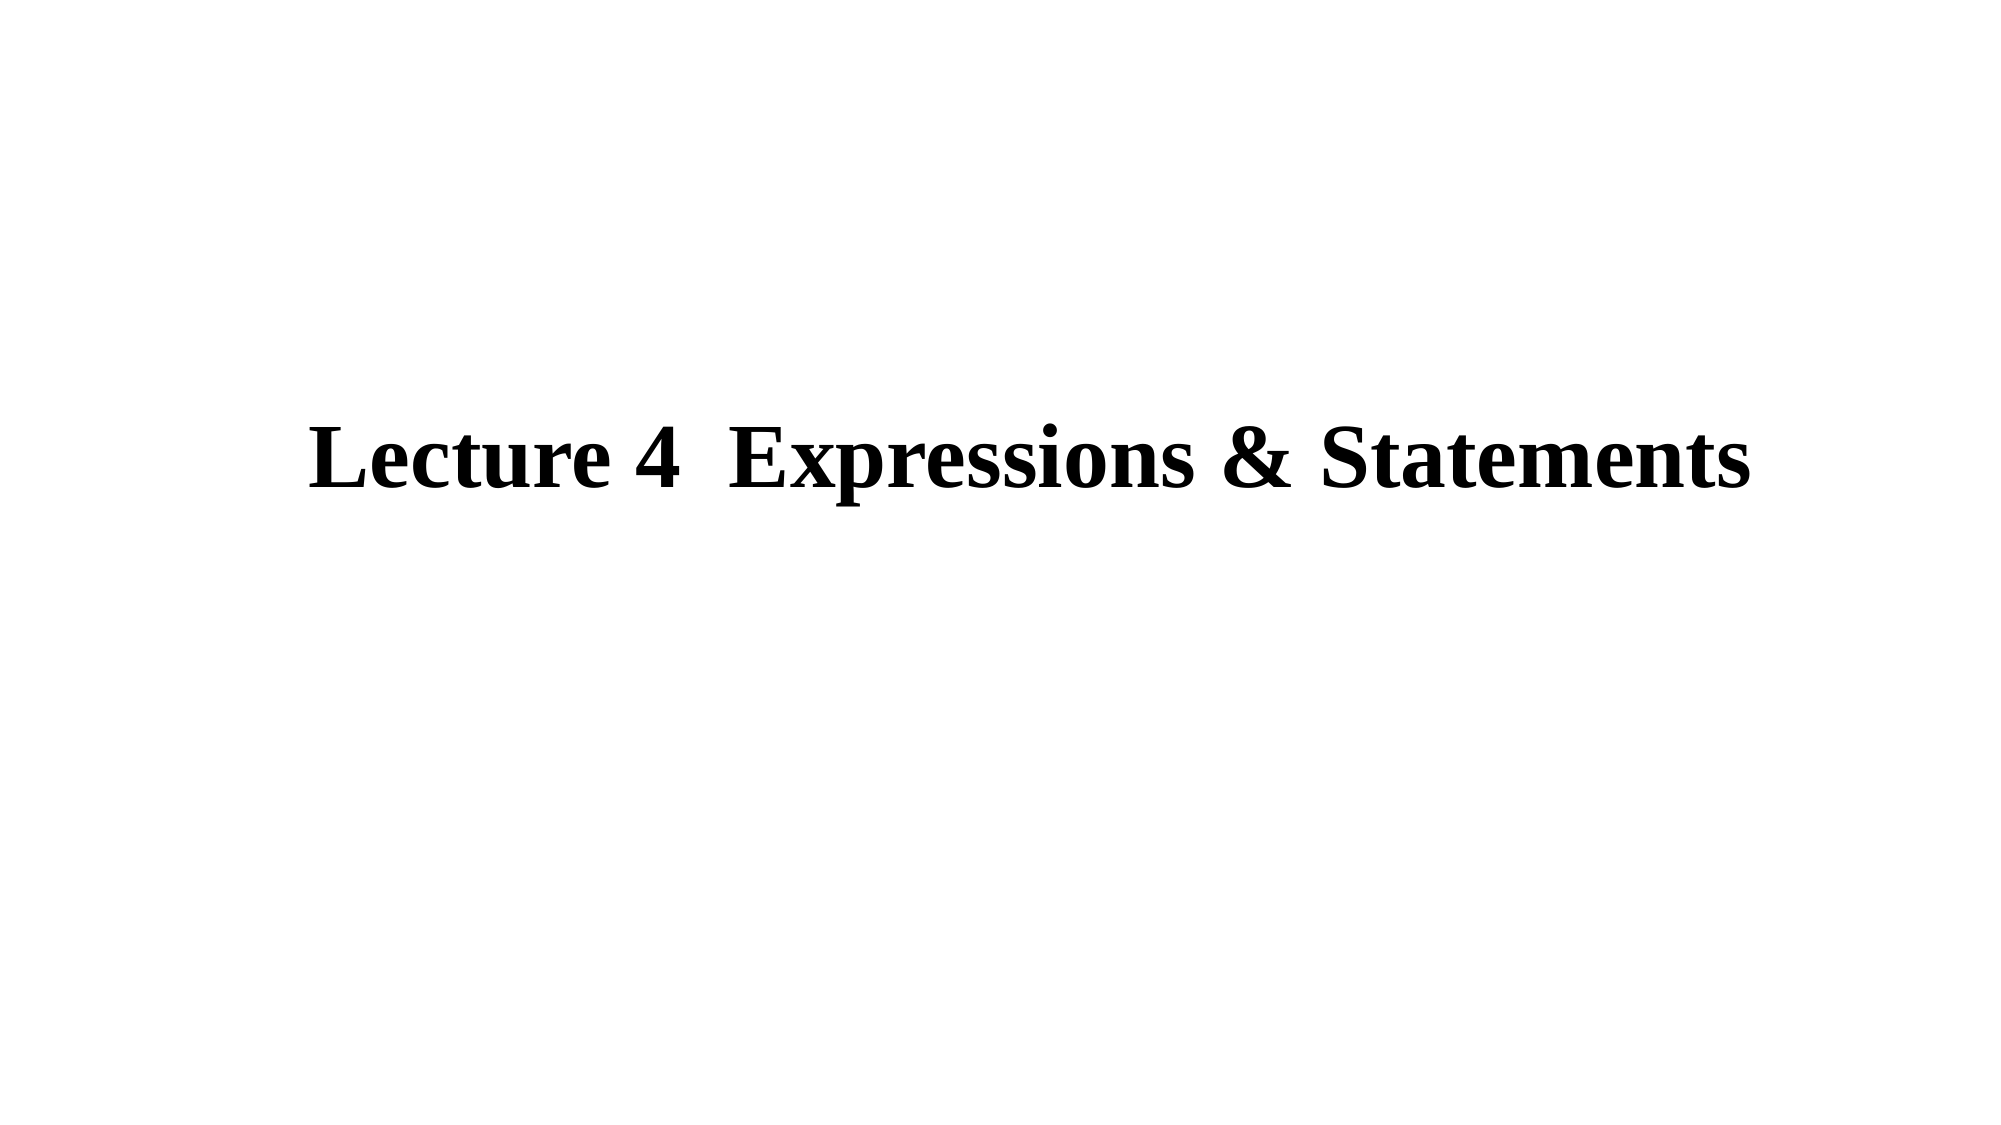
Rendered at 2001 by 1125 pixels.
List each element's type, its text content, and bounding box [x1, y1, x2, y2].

text_box Lecture 4 [233, 361, 835, 516]
title Expressions & Statements [714, 123, 1794, 516]
